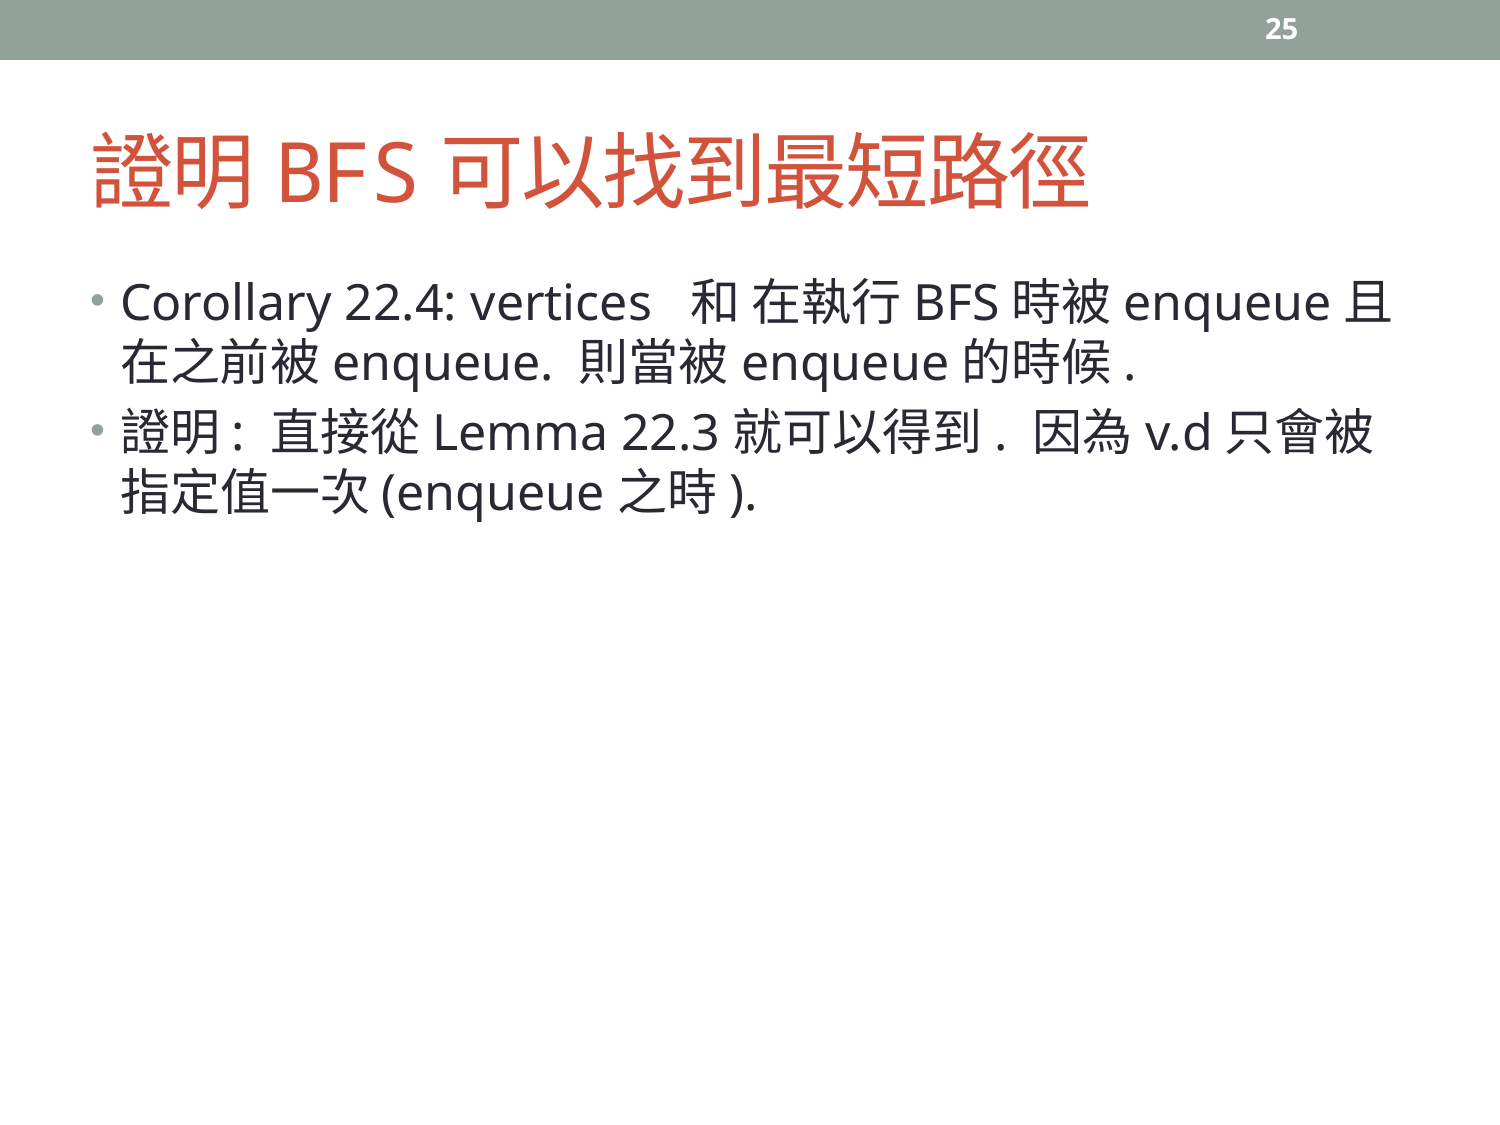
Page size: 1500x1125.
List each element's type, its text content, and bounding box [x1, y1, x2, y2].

slide_number 25 [1250, 3, 1425, 57]
title 證明BFS可以找到最短路徑 [75, 87, 1425, 250]
